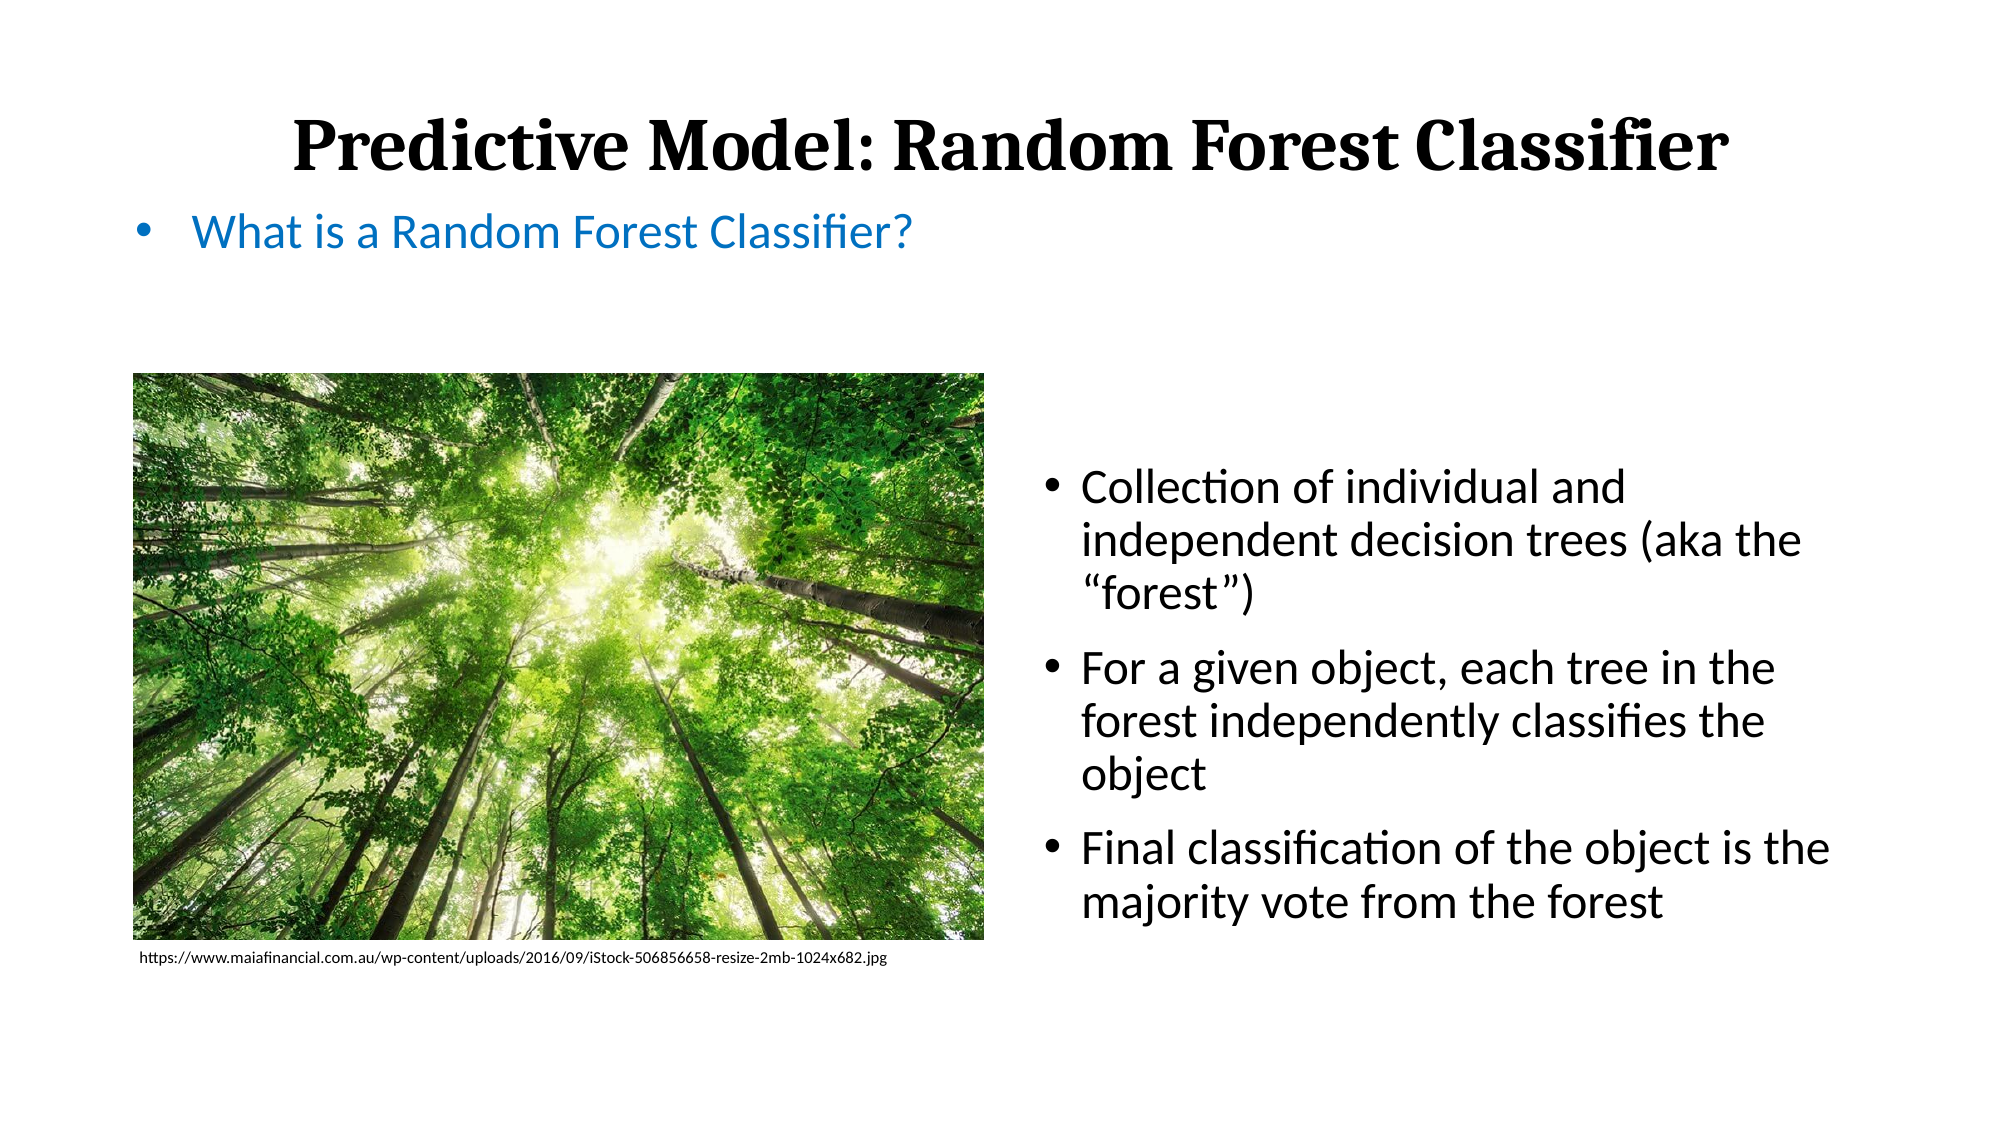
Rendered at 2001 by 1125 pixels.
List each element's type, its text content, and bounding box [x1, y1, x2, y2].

subtitle What is a Random Forest Classifier? [120, 198, 1885, 1059]
text_box Collection of individual and independent decision trees (aka the “forest”) For a given object, each tree in the forest independently classifies the object Final classification of the object is the majority vote from the forest [1012, 373, 1863, 940]
text_box https://www.maiafinancial.com.au/wp-content/uploads/2016/09/iStock-506856658-resize-2mb-1024x682.jpg [124, 939, 904, 975]
title Predictive Model: Random Forest Classifier [158, 93, 1866, 198]
picture [133, 373, 984, 940]
